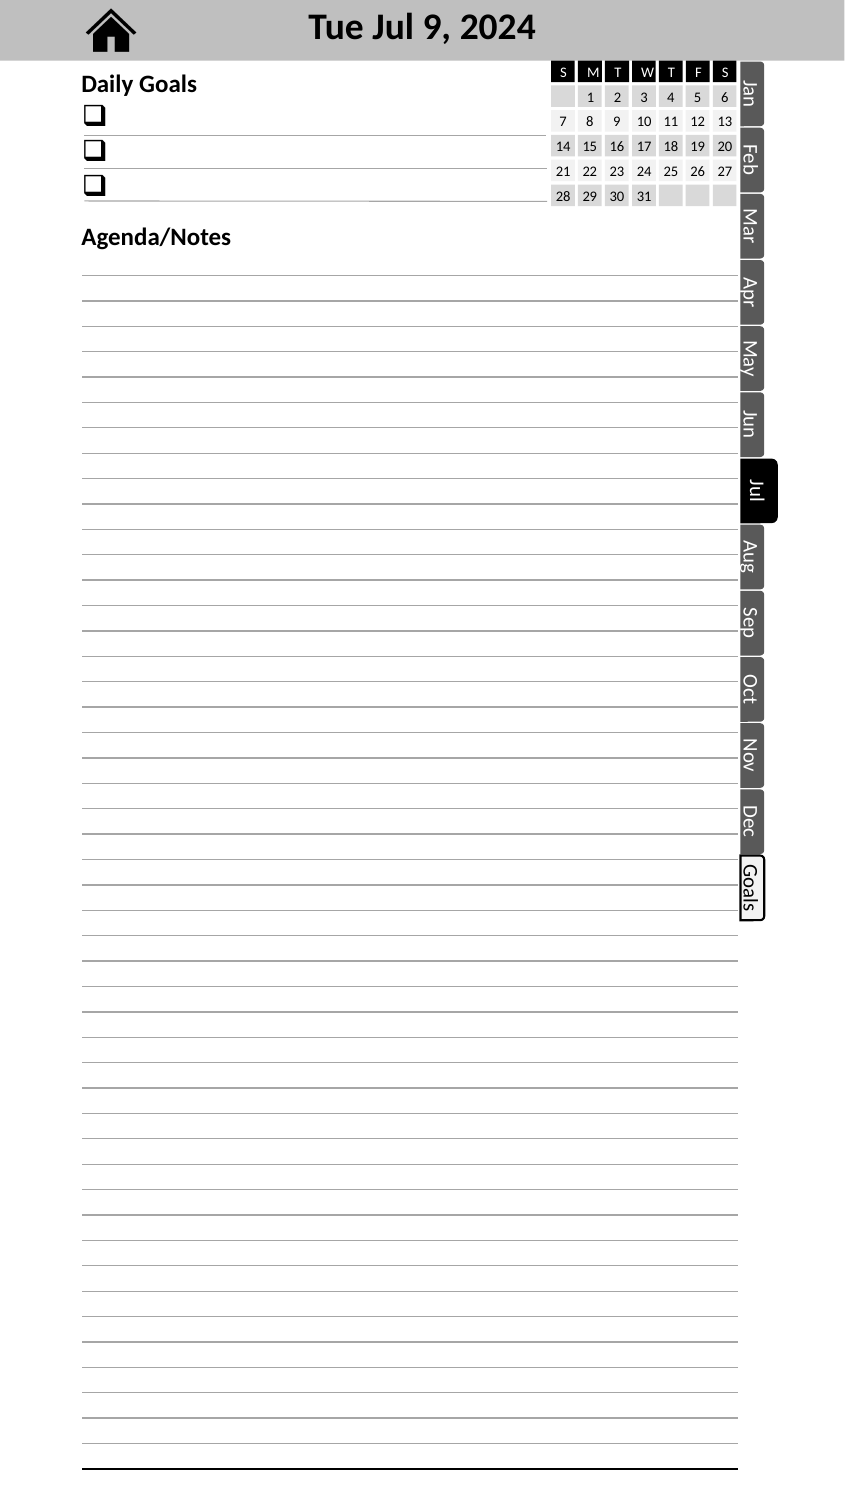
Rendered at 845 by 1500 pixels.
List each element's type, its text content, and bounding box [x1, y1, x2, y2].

picture [82, 1, 140, 59]
list Tue Jul 9, 2024 [190, 0, 655, 61]
